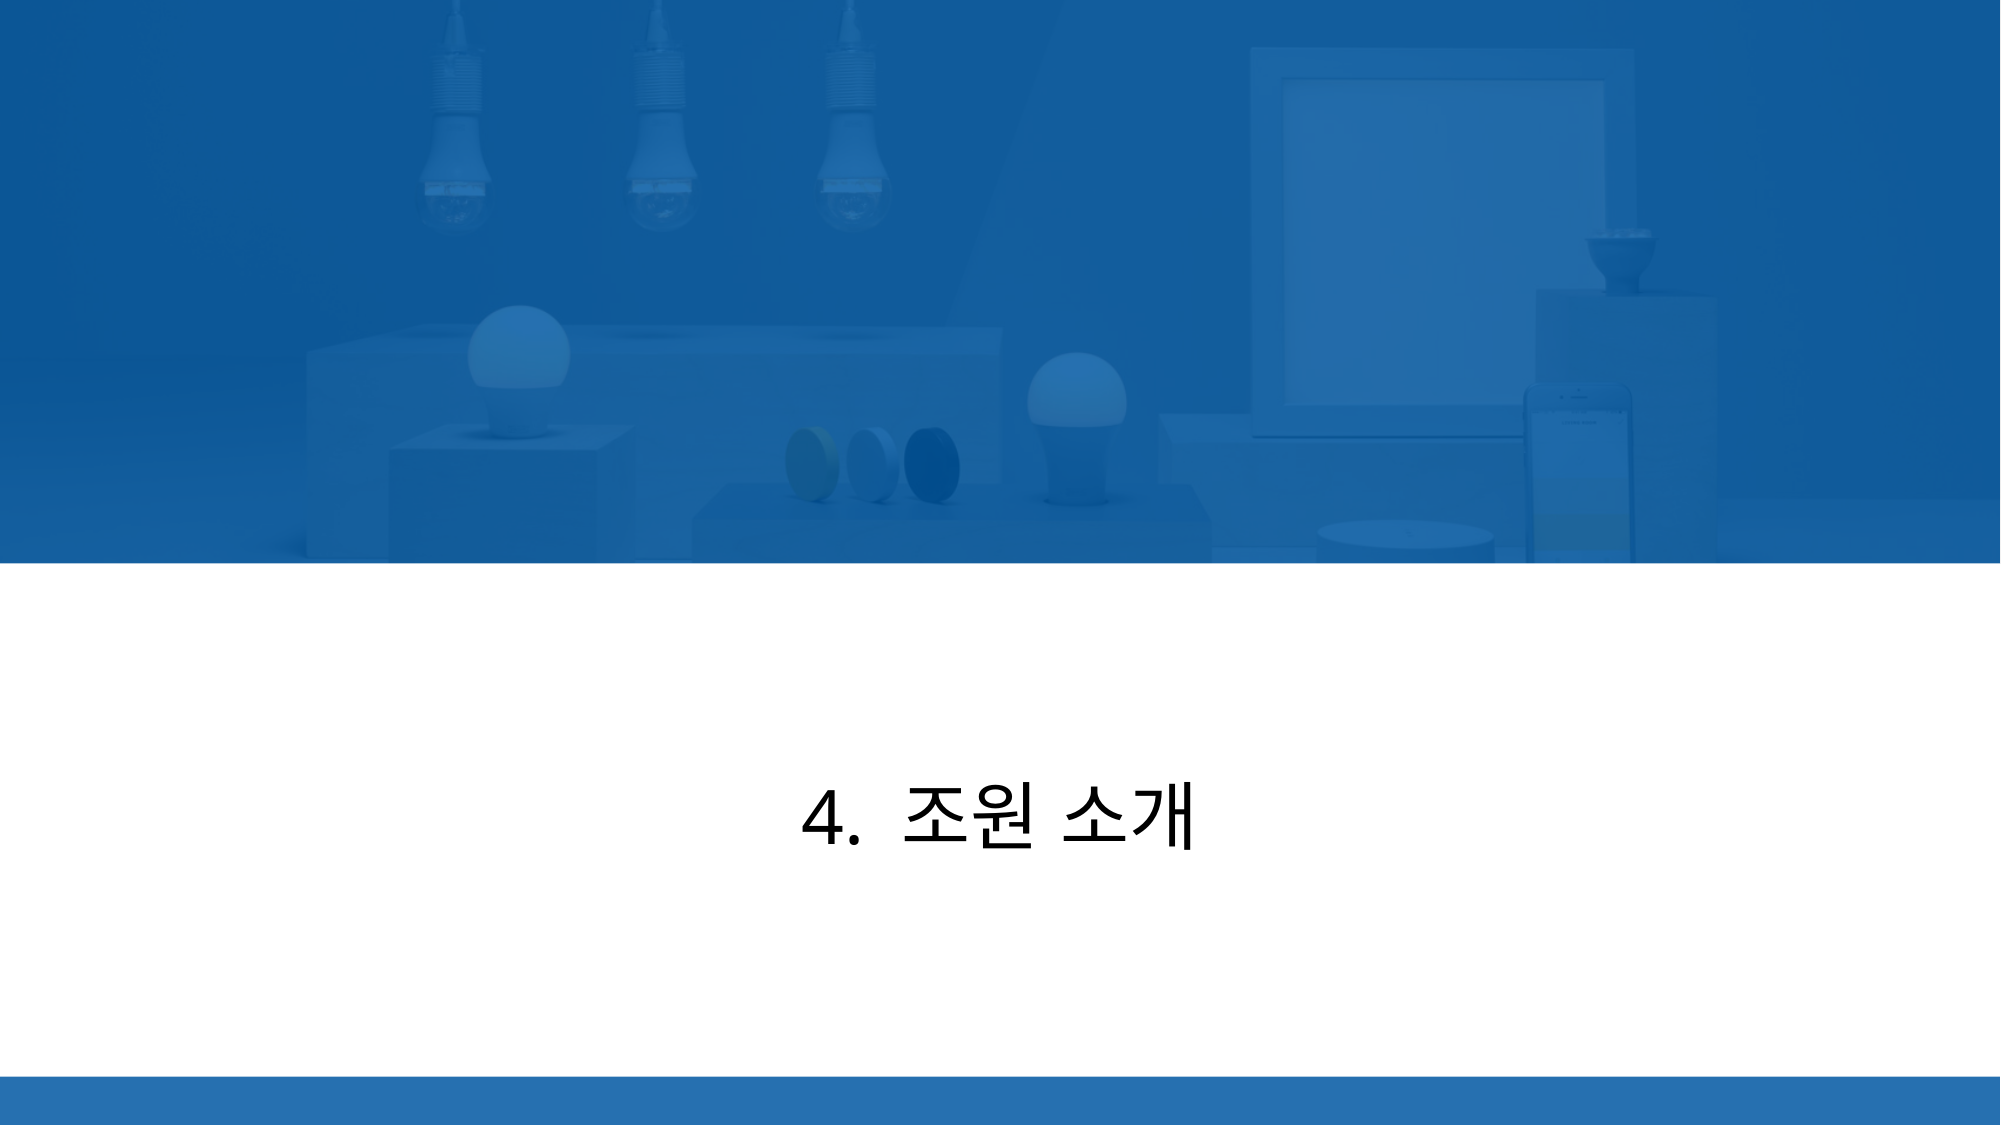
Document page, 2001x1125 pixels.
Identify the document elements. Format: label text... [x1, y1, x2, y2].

title 4. 조원 소개 [0, 563, 2000, 1077]
